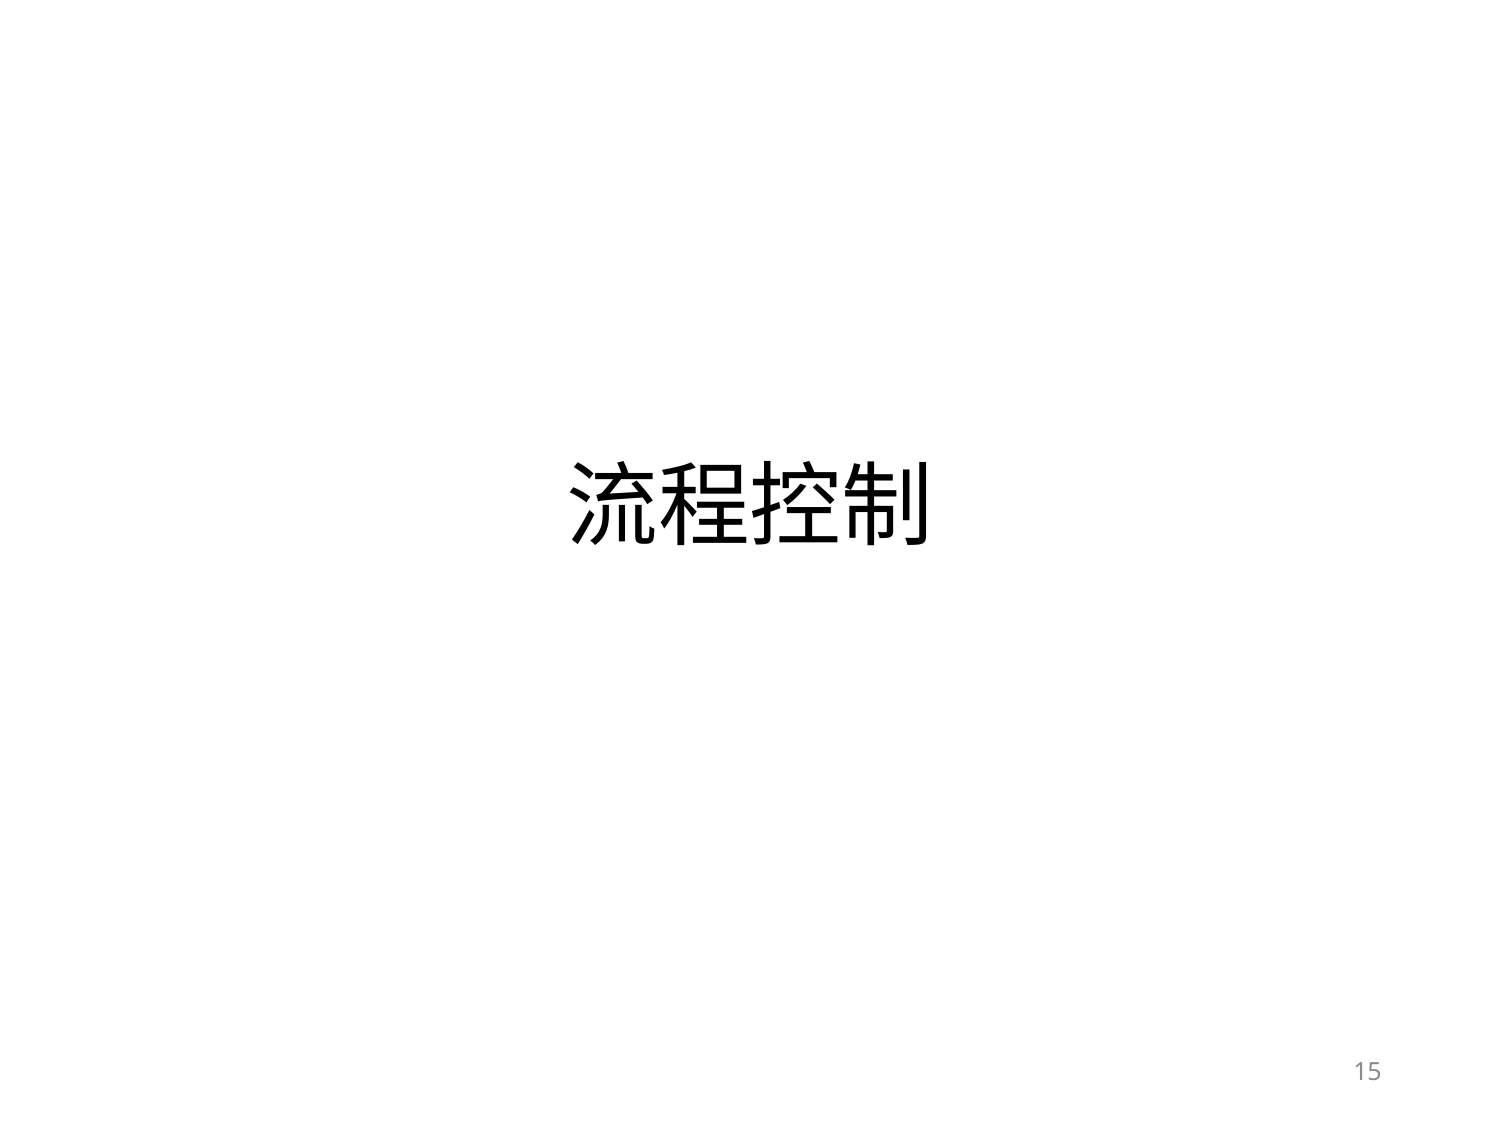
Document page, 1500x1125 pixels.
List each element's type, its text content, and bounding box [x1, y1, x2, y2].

slide_number 15 [1059, 1042, 1397, 1103]
title 流程控制 [103, 400, 1397, 618]
